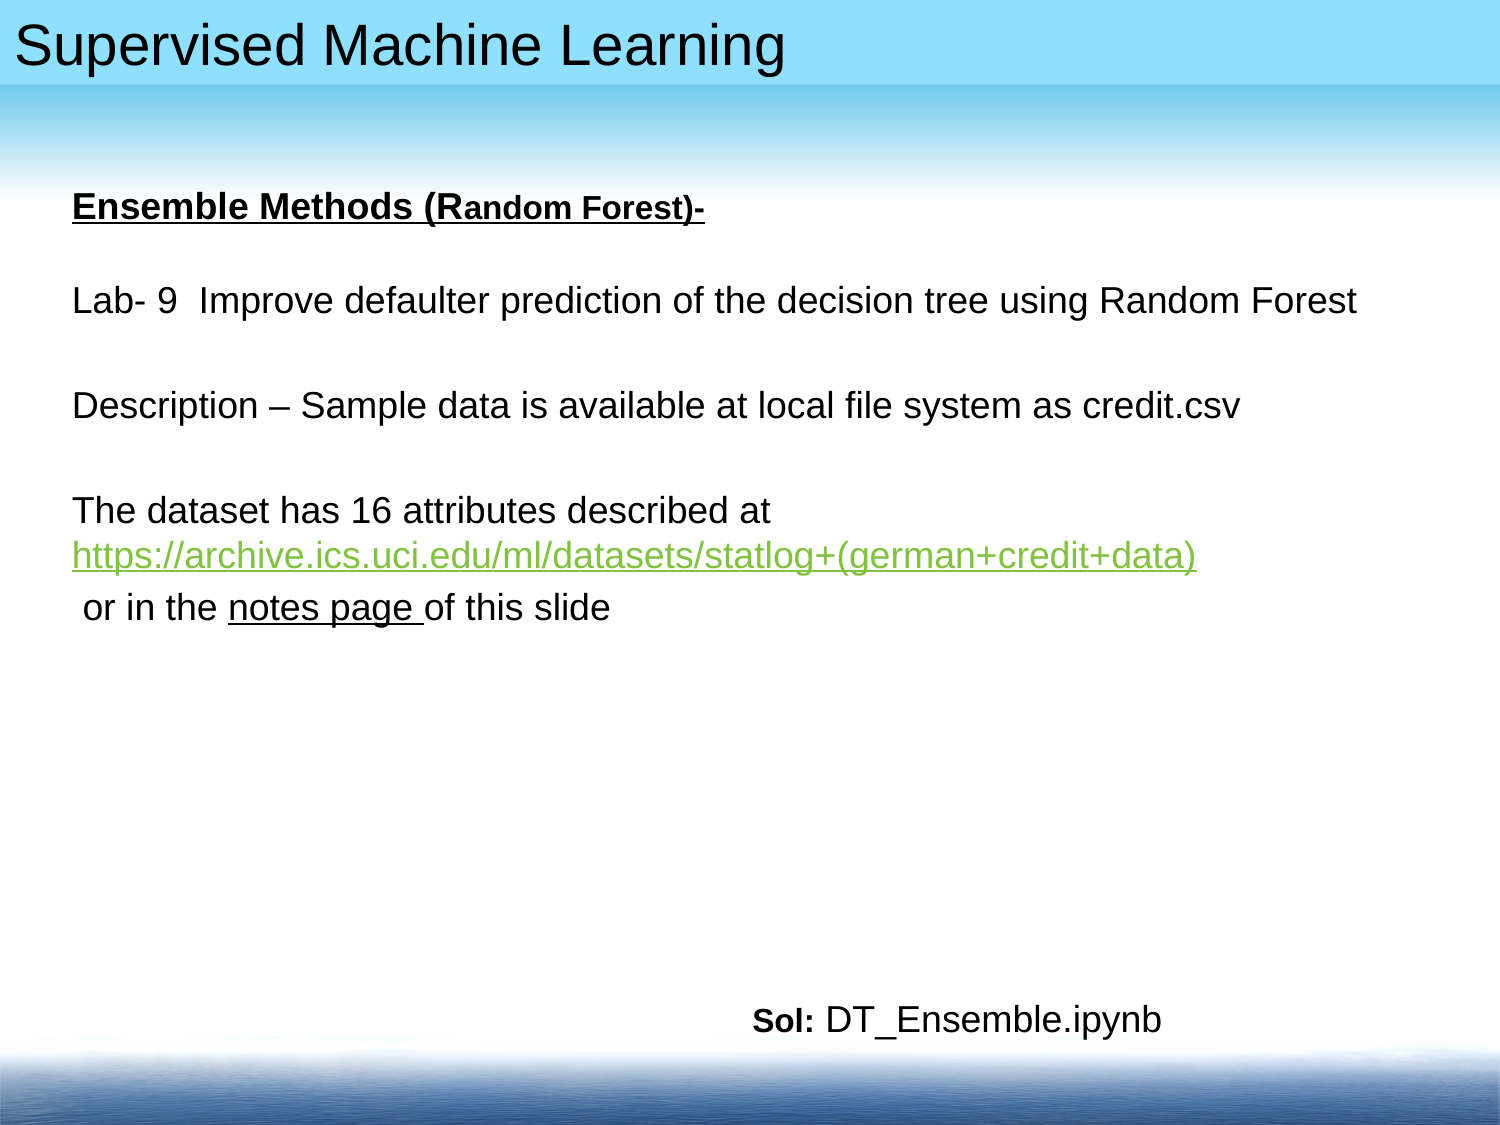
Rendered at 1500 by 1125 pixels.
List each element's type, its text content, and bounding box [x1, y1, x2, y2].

text_box Sol: DT_Ensemble.ipynb [737, 987, 1450, 1048]
picture [0, 1037, 1500, 1125]
list Ensemble Methods (Random Forest)- Lab- 9 Improve defaulter prediction of the decision tree using Random Forest Description – Sample data is available at local file system as credit.csv The dataset has 16 attributes described at https://archive.ics.uci.edu/ml/datasets/statlog+(german+credit+data) or in the notes page of this slide [57, 174, 1408, 828]
